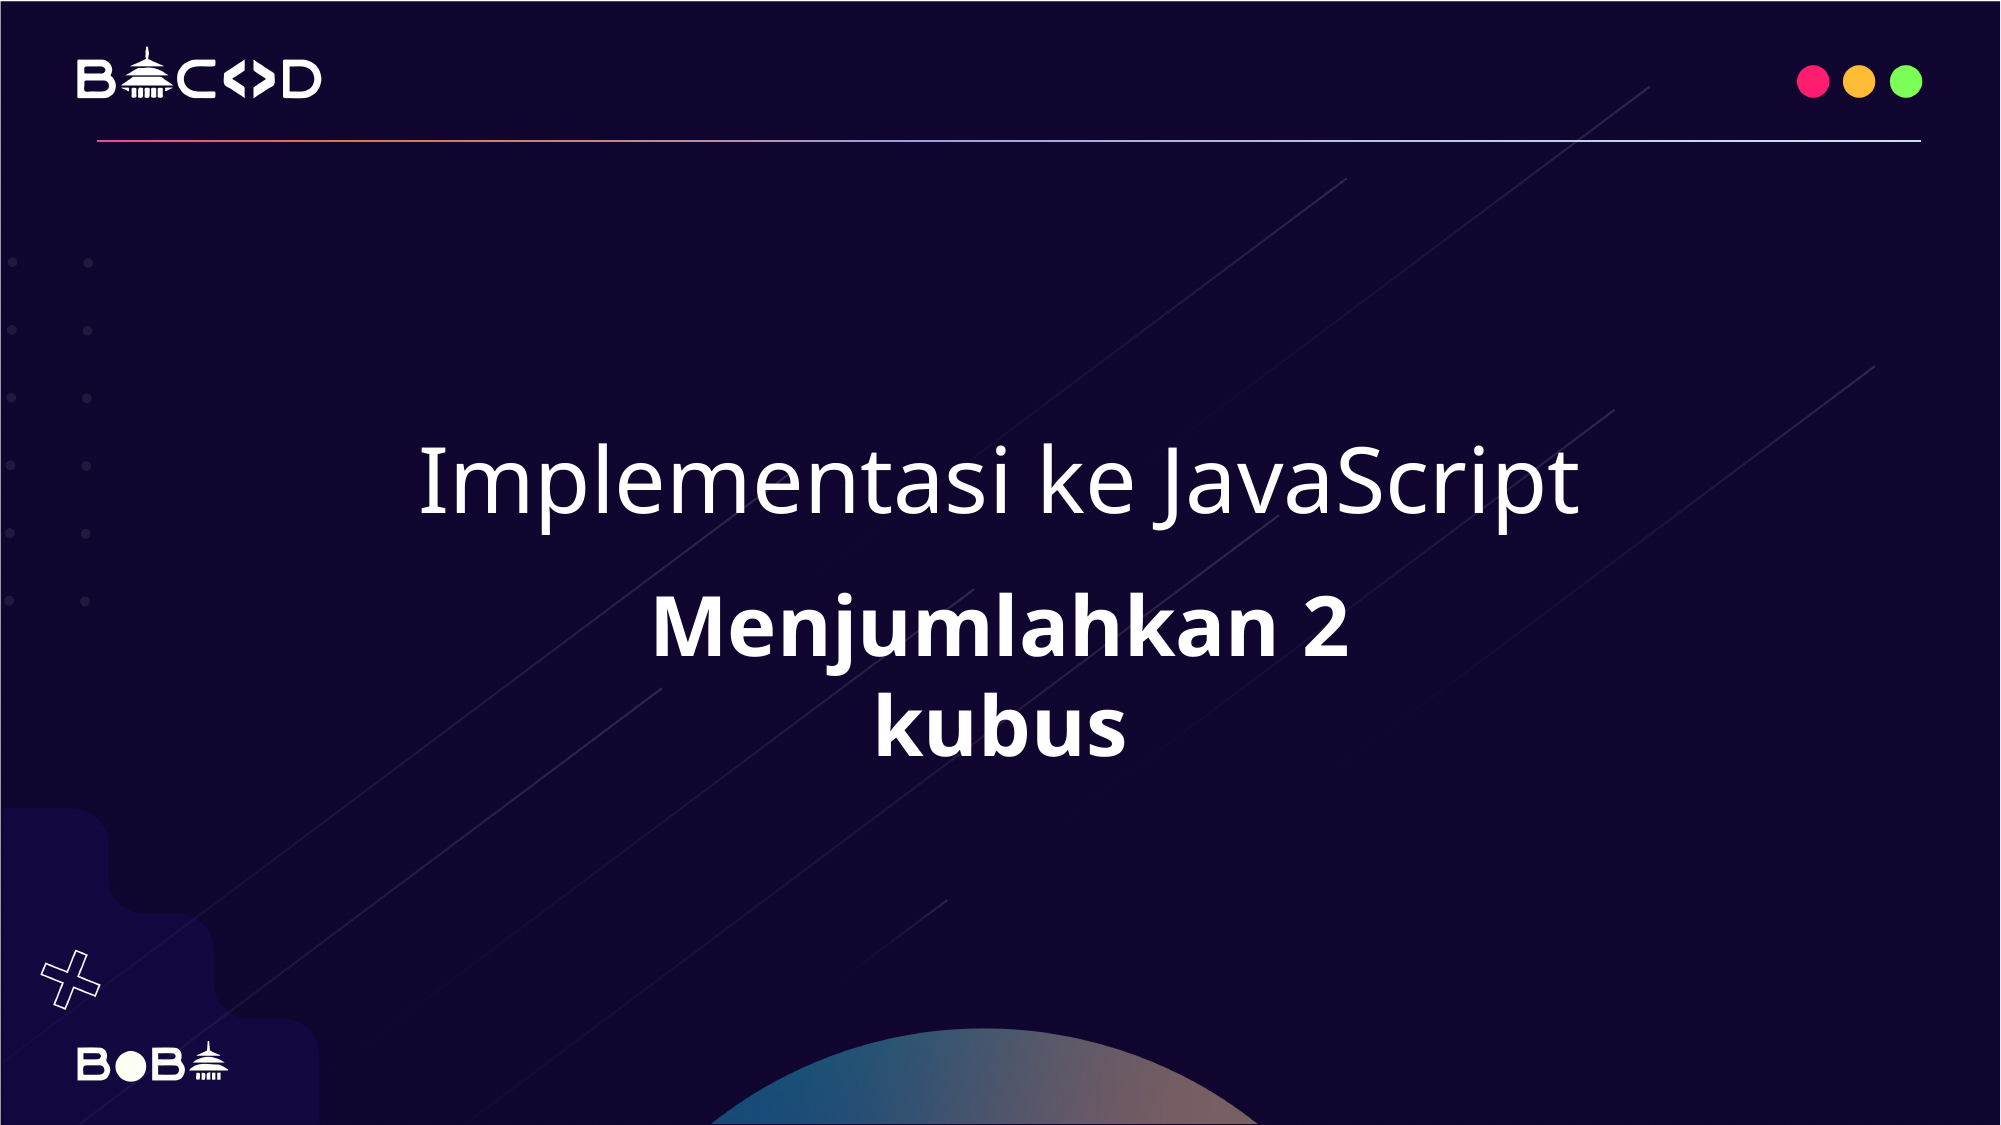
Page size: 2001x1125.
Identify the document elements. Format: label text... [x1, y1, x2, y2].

text_box Implementasi ke JavaScript [0, 414, 2000, 540]
text_box Menjumlahkan 2 kubus [508, 565, 1492, 781]
picture [0, 0, 2001, 1125]
